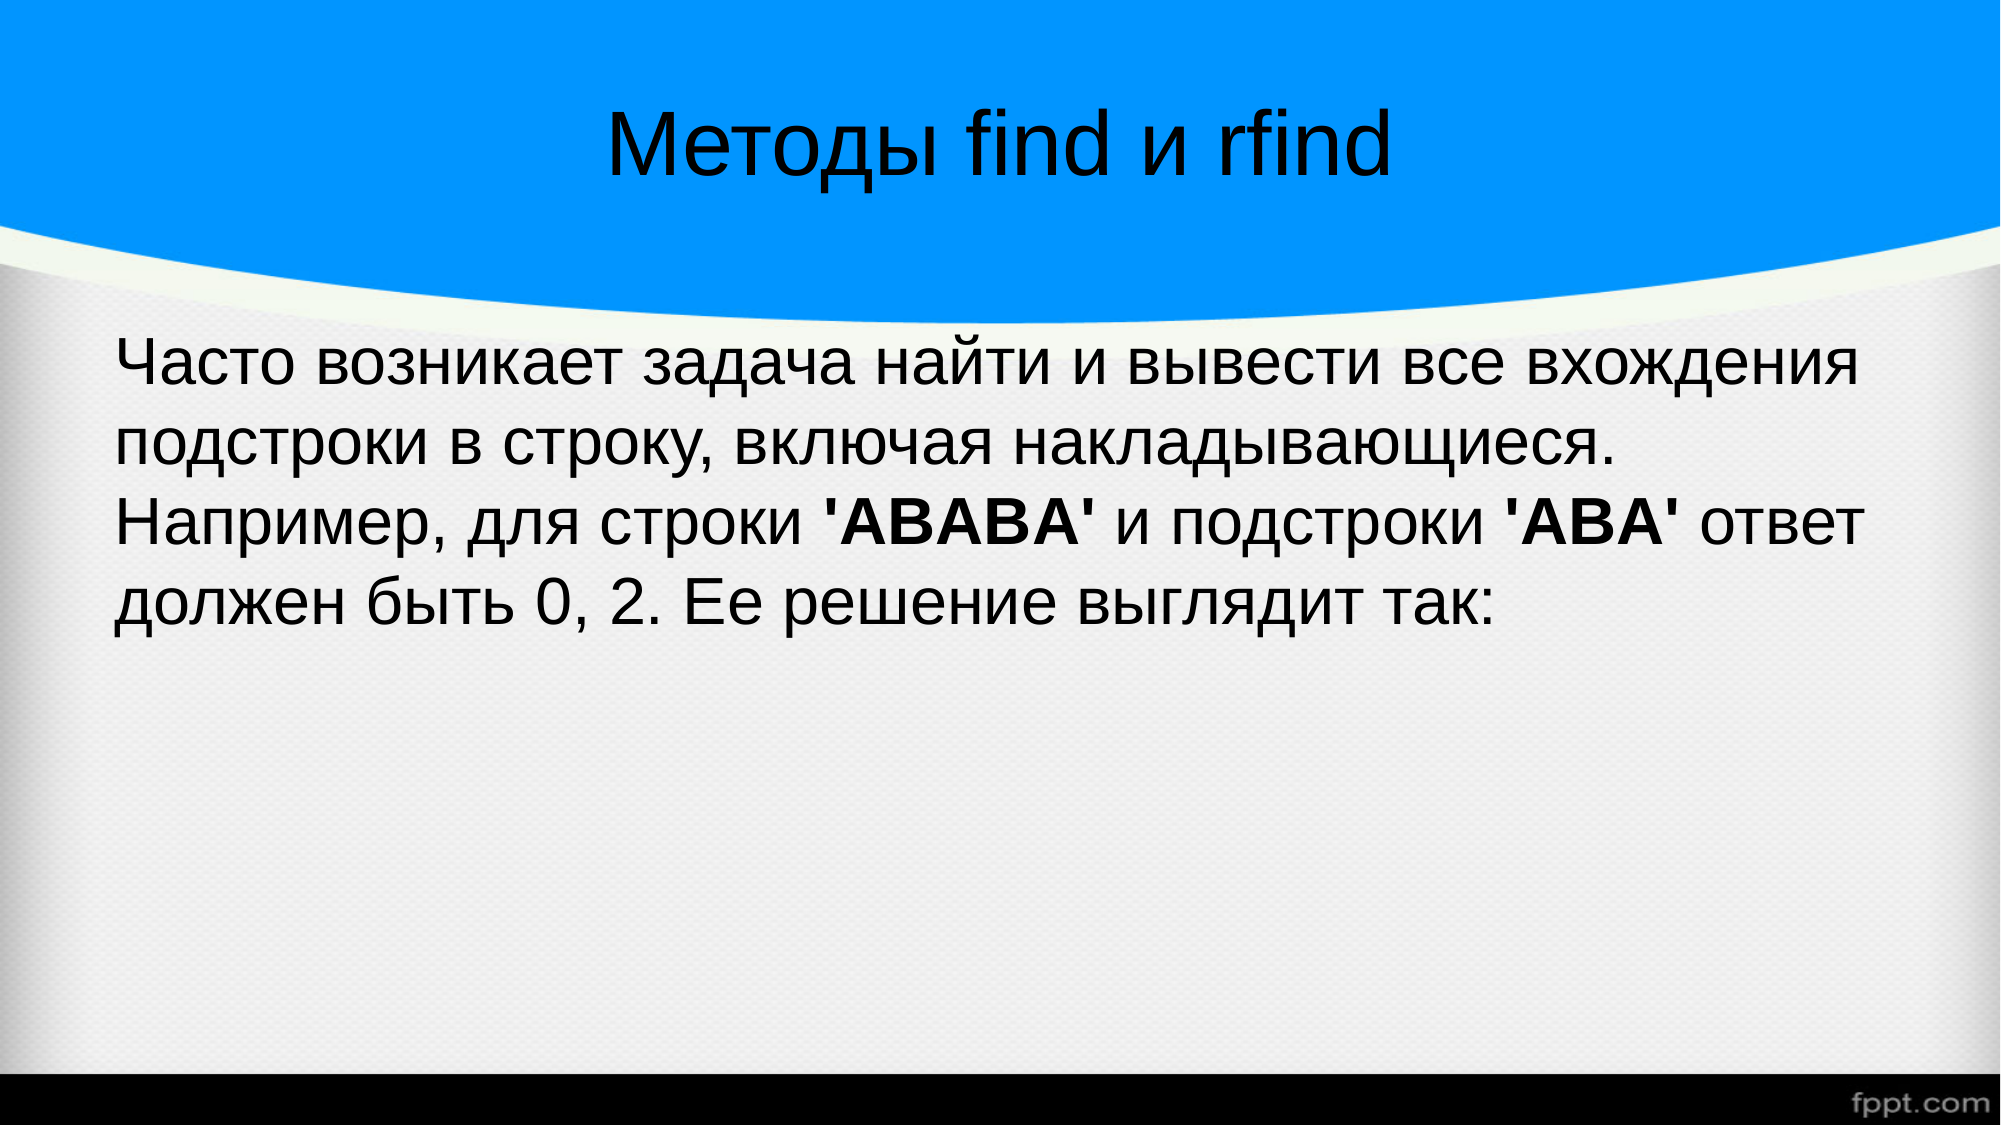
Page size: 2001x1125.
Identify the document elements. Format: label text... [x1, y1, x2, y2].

list Часто возникает задача найти и вывести все вхождения подстроки в строку, включая накладывающиеся. Например, для строки 'ABABA' и подстроки 'ABA' ответ должен быть 0, 2. Ее решение выглядит так: [99, 310, 1900, 1005]
picture [0, 0, 2001, 1125]
title Методы find и rfind [99, 45, 1900, 233]
